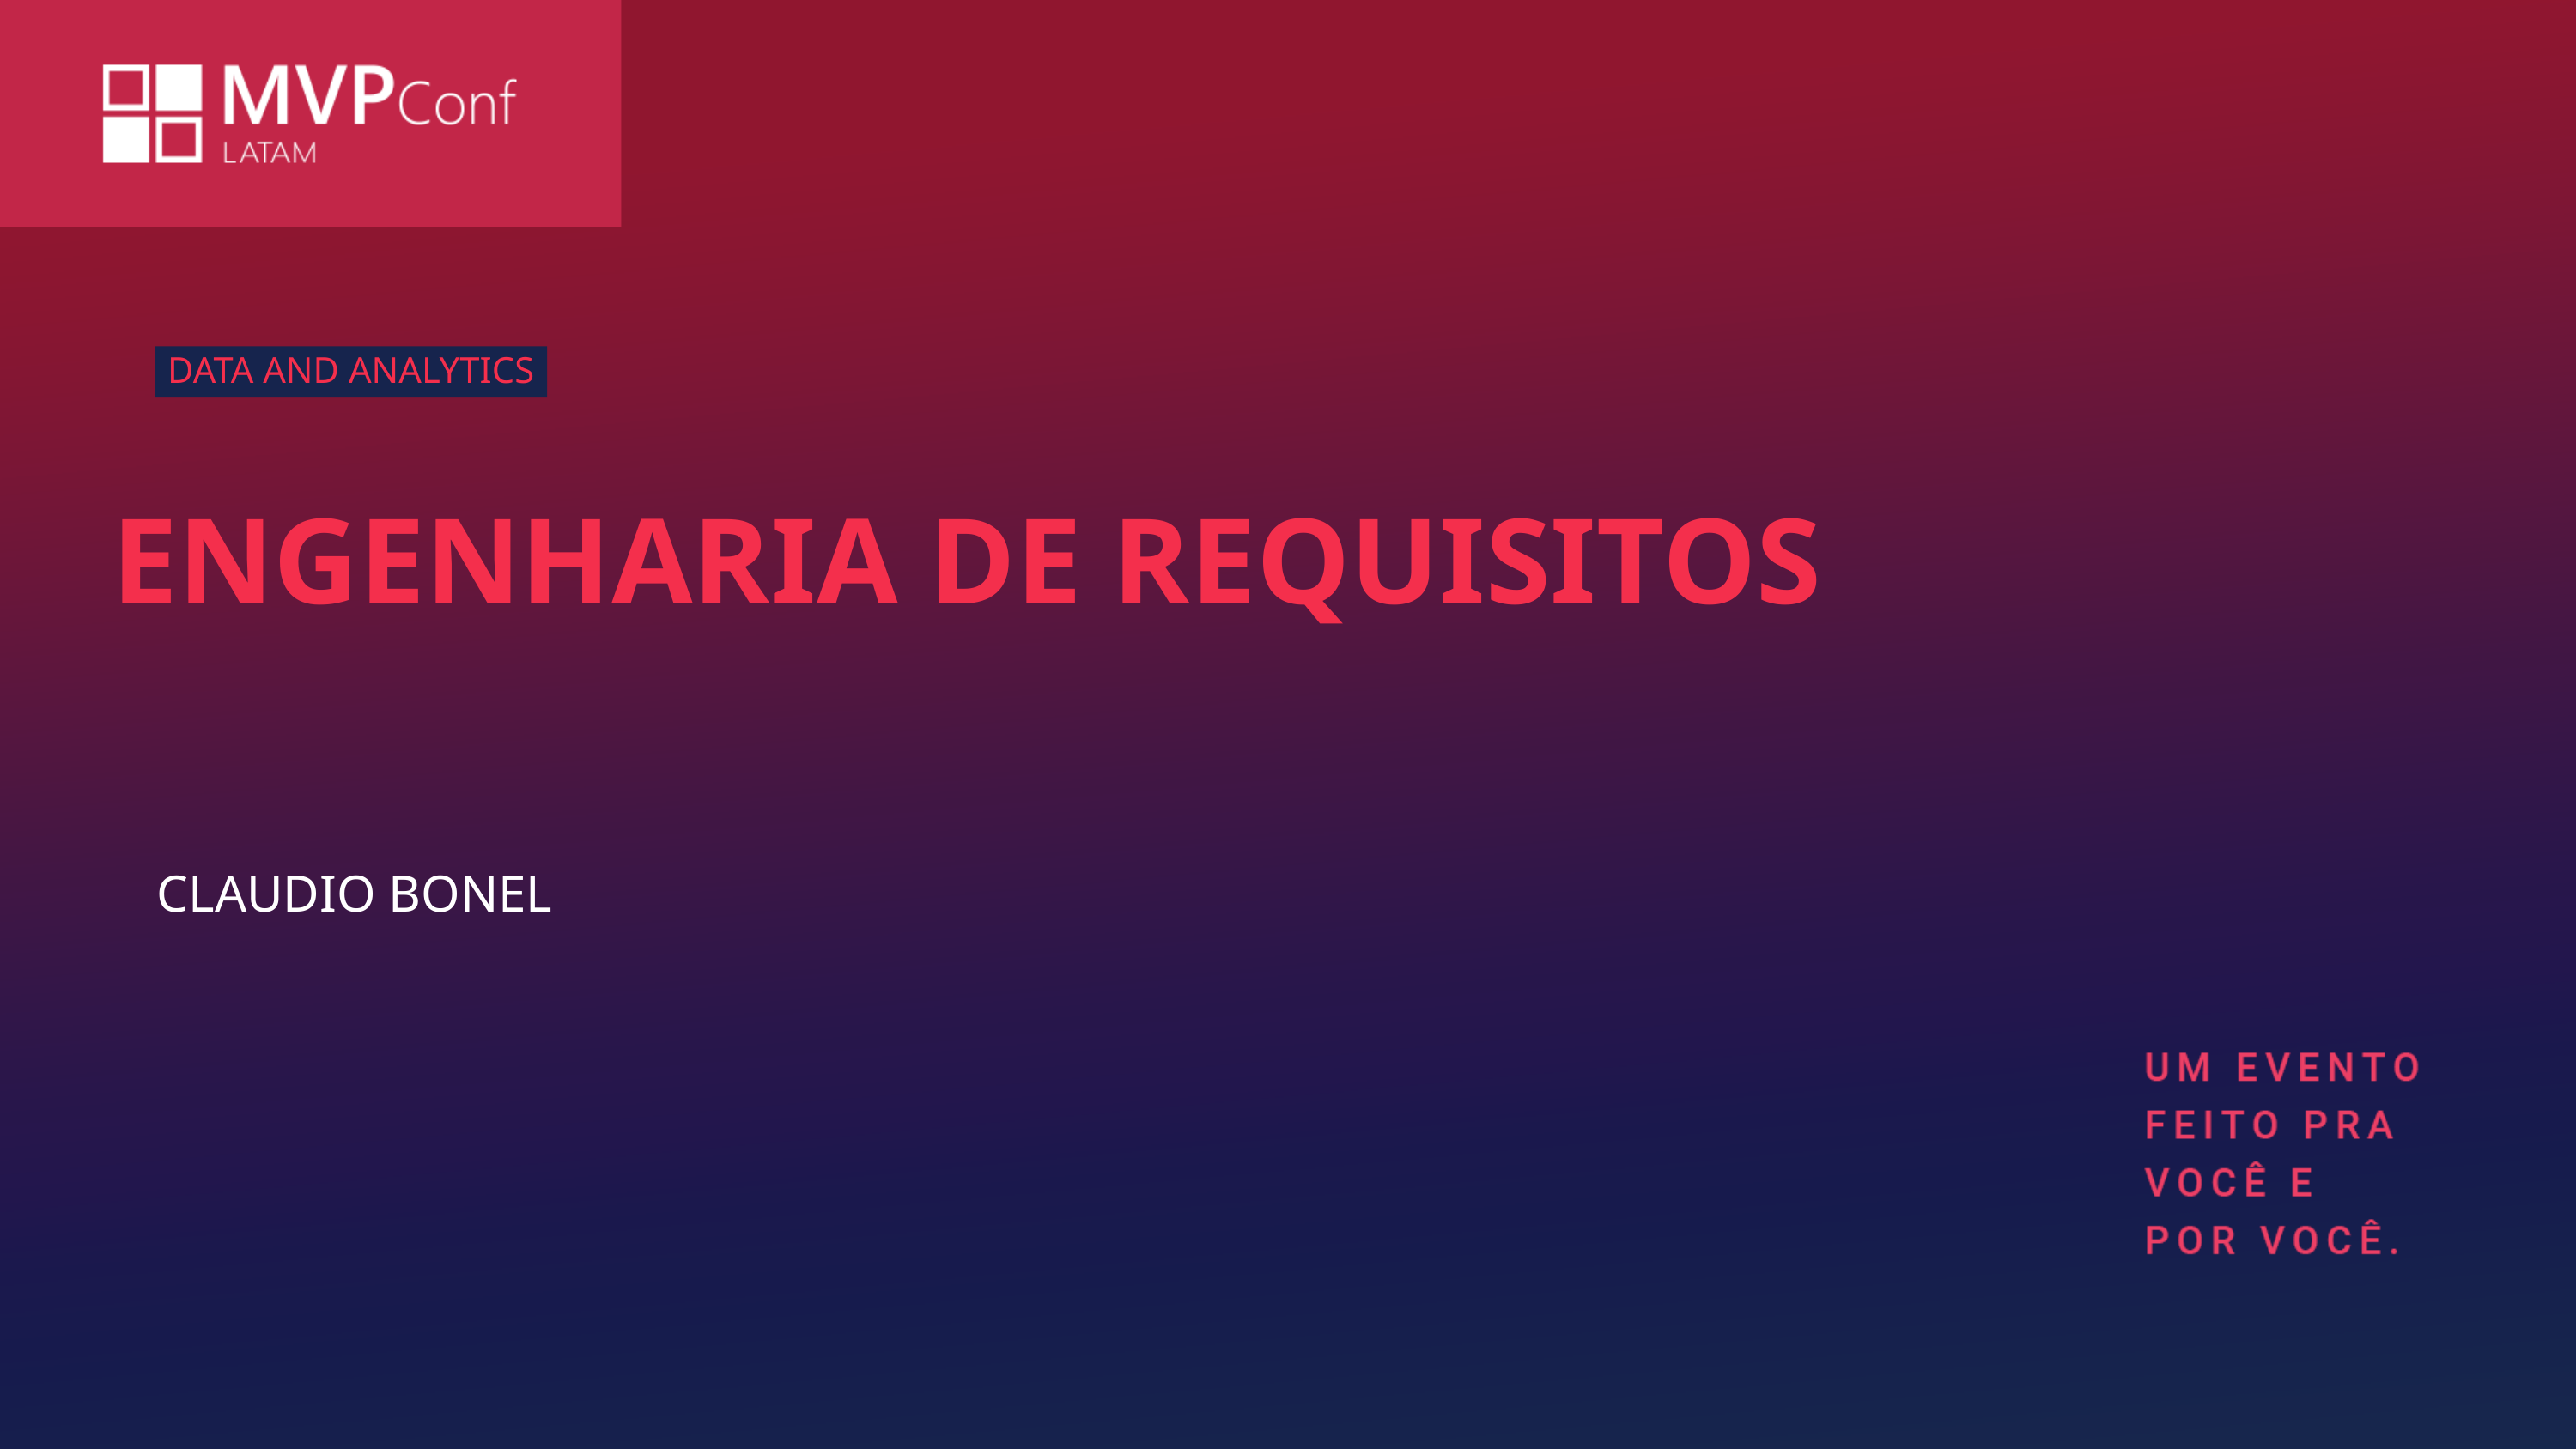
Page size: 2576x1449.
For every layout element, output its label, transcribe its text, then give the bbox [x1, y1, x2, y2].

text_box ENGENHARIA DE REQUISITOS [99, 480, 1836, 634]
picture [0, 0, 2576, 1449]
text_box CLAUDIO BONEL [144, 856, 566, 929]
text_box DATA AND ANALYTICS [155, 346, 548, 398]
